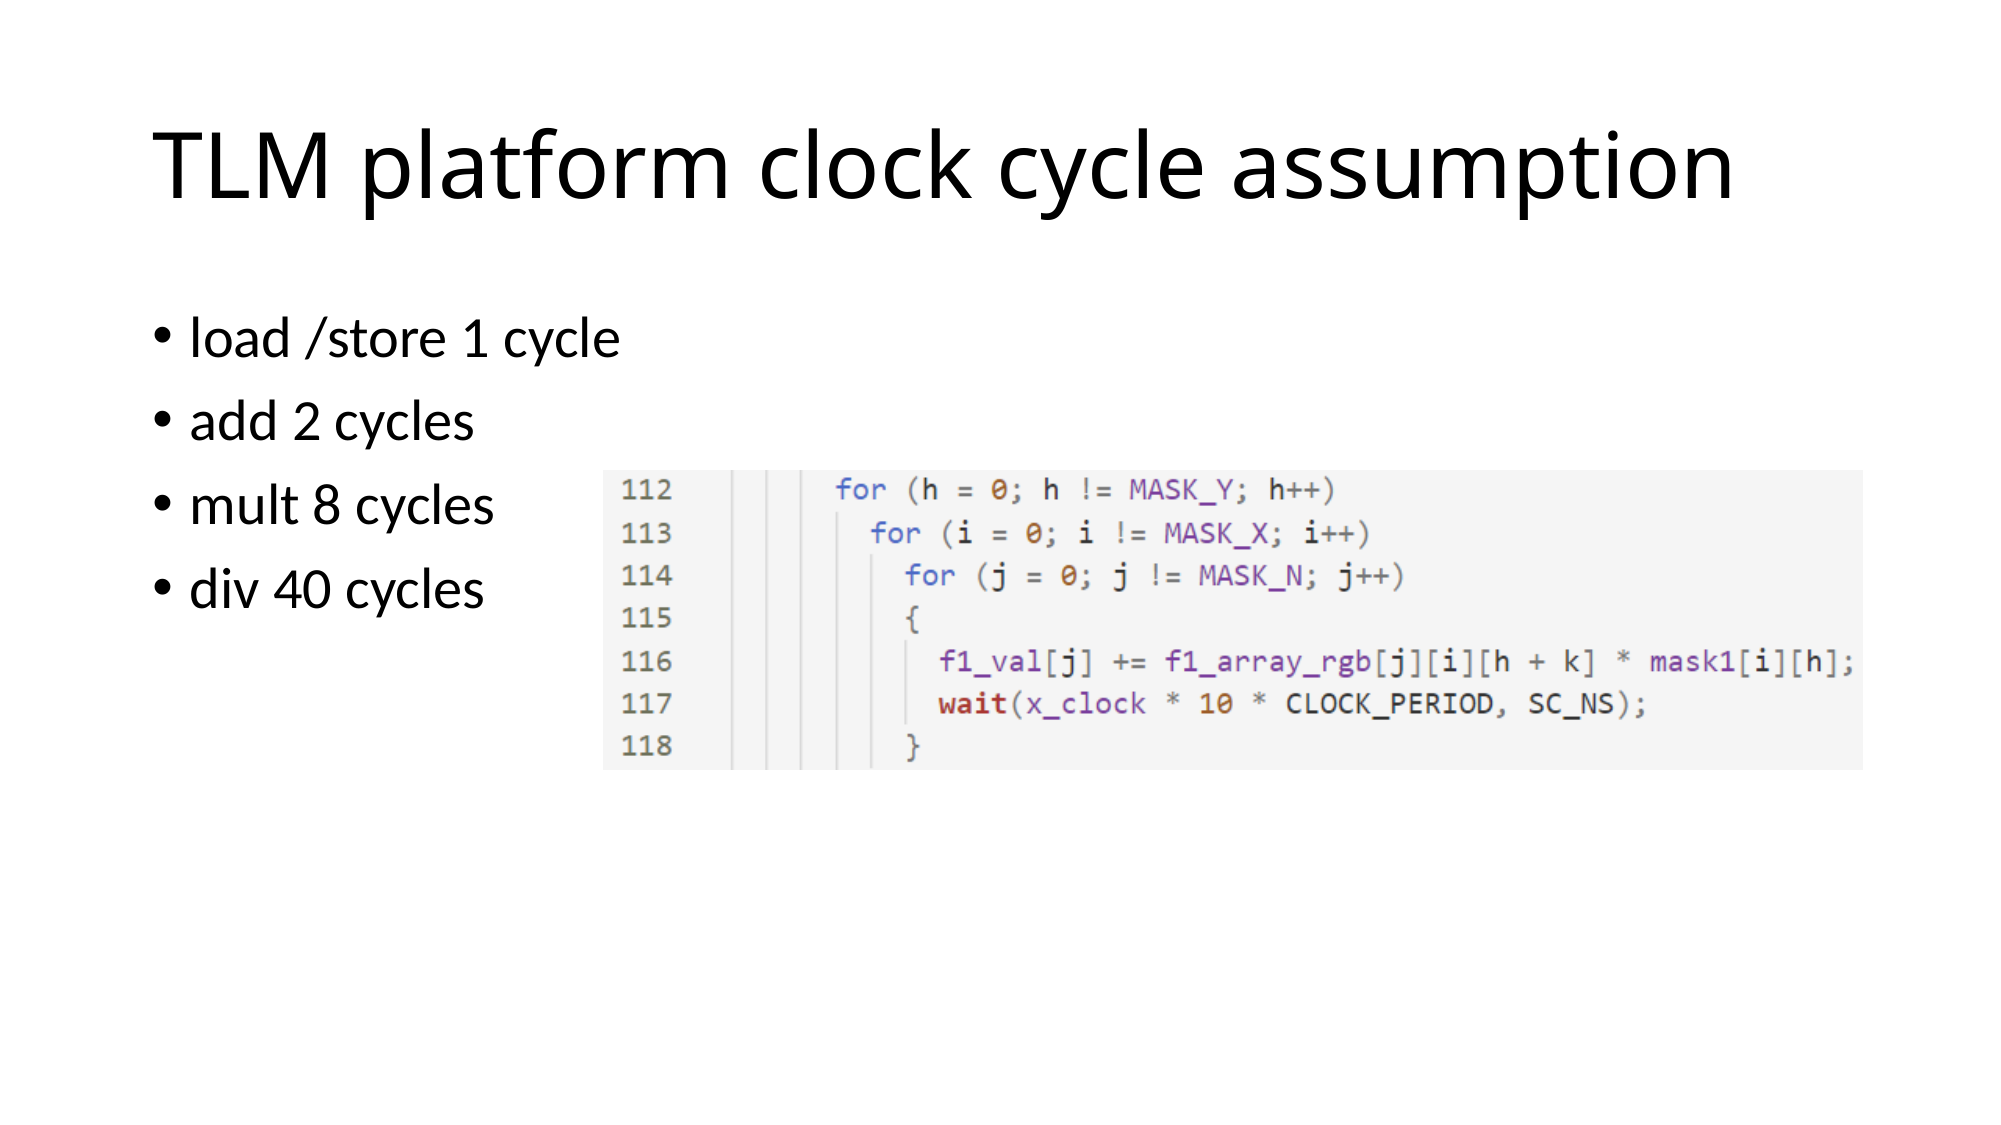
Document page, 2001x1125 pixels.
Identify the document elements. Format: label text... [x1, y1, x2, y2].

title TLM platform clock cycle assumption [137, 59, 1863, 278]
text_box load /store 1 cycle add 2 cycles mult 8 cycles div 40 cycles [137, 299, 1863, 1014]
picture [603, 470, 1863, 771]
